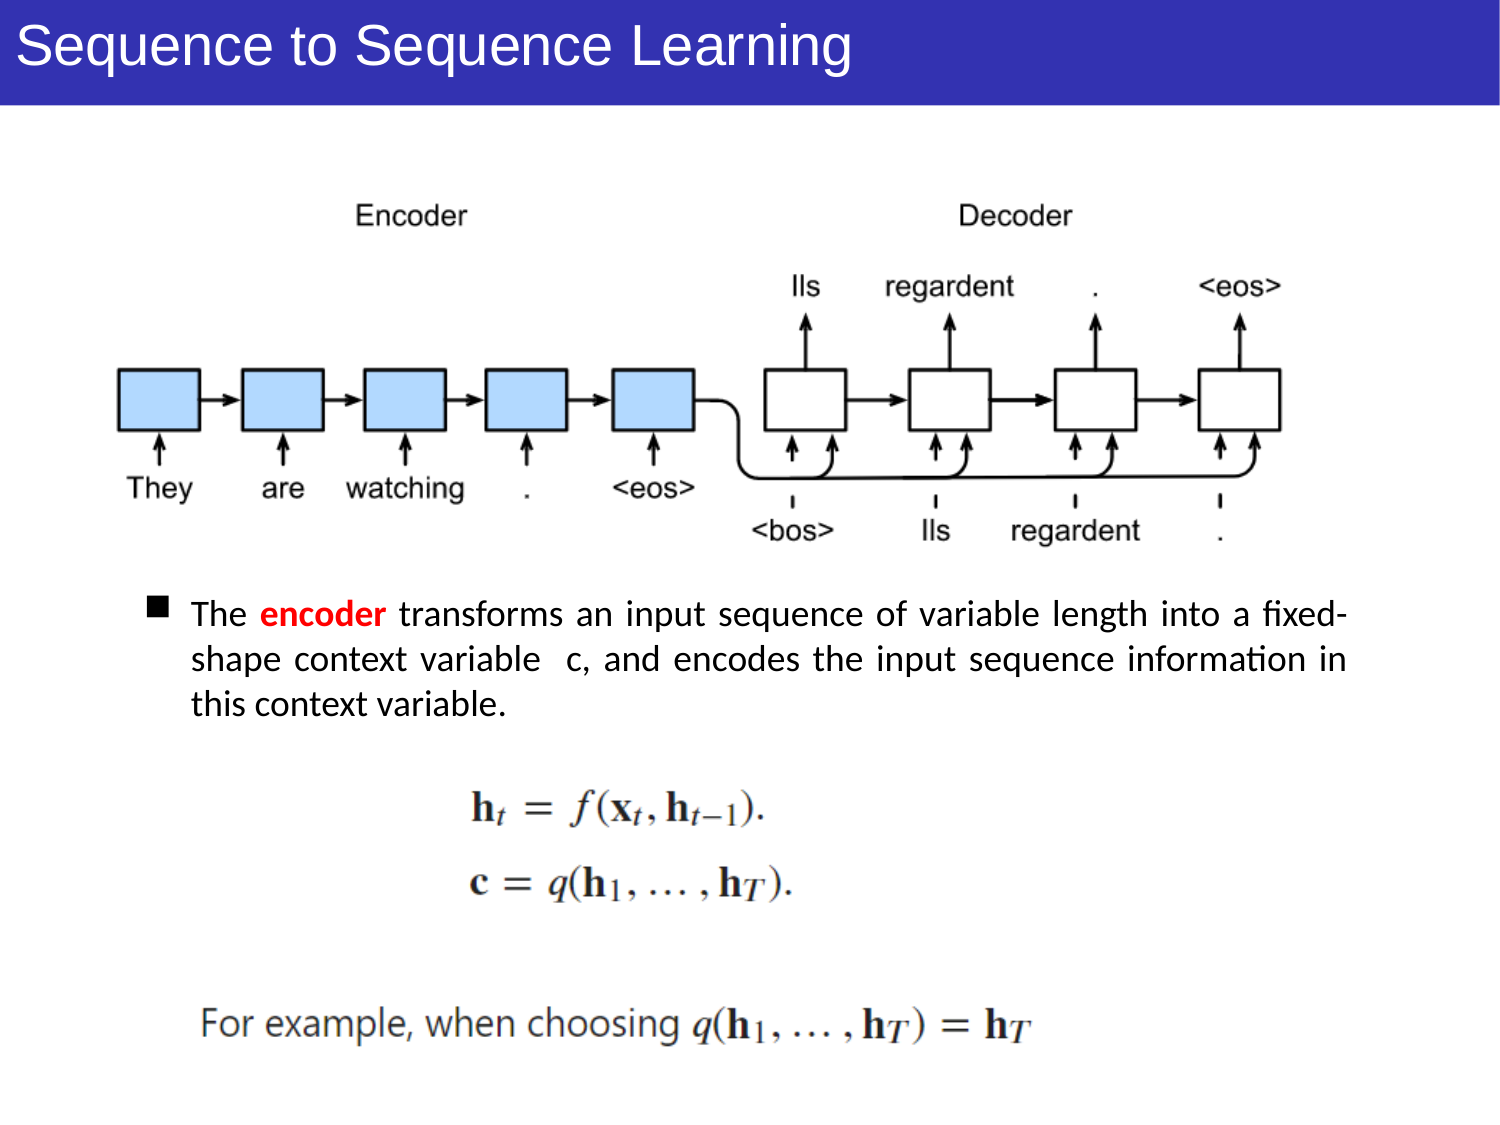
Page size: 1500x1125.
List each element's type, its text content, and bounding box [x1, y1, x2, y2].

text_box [0, 0, 1500, 106]
text_box The encoder transforms an input sequence of variable length into a fixed-shape context variable c, and encodes the input sequence information in this context variable. [129, 581, 1364, 731]
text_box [444, 771, 812, 925]
picture [108, 165, 1310, 571]
picture [196, 994, 1039, 1064]
